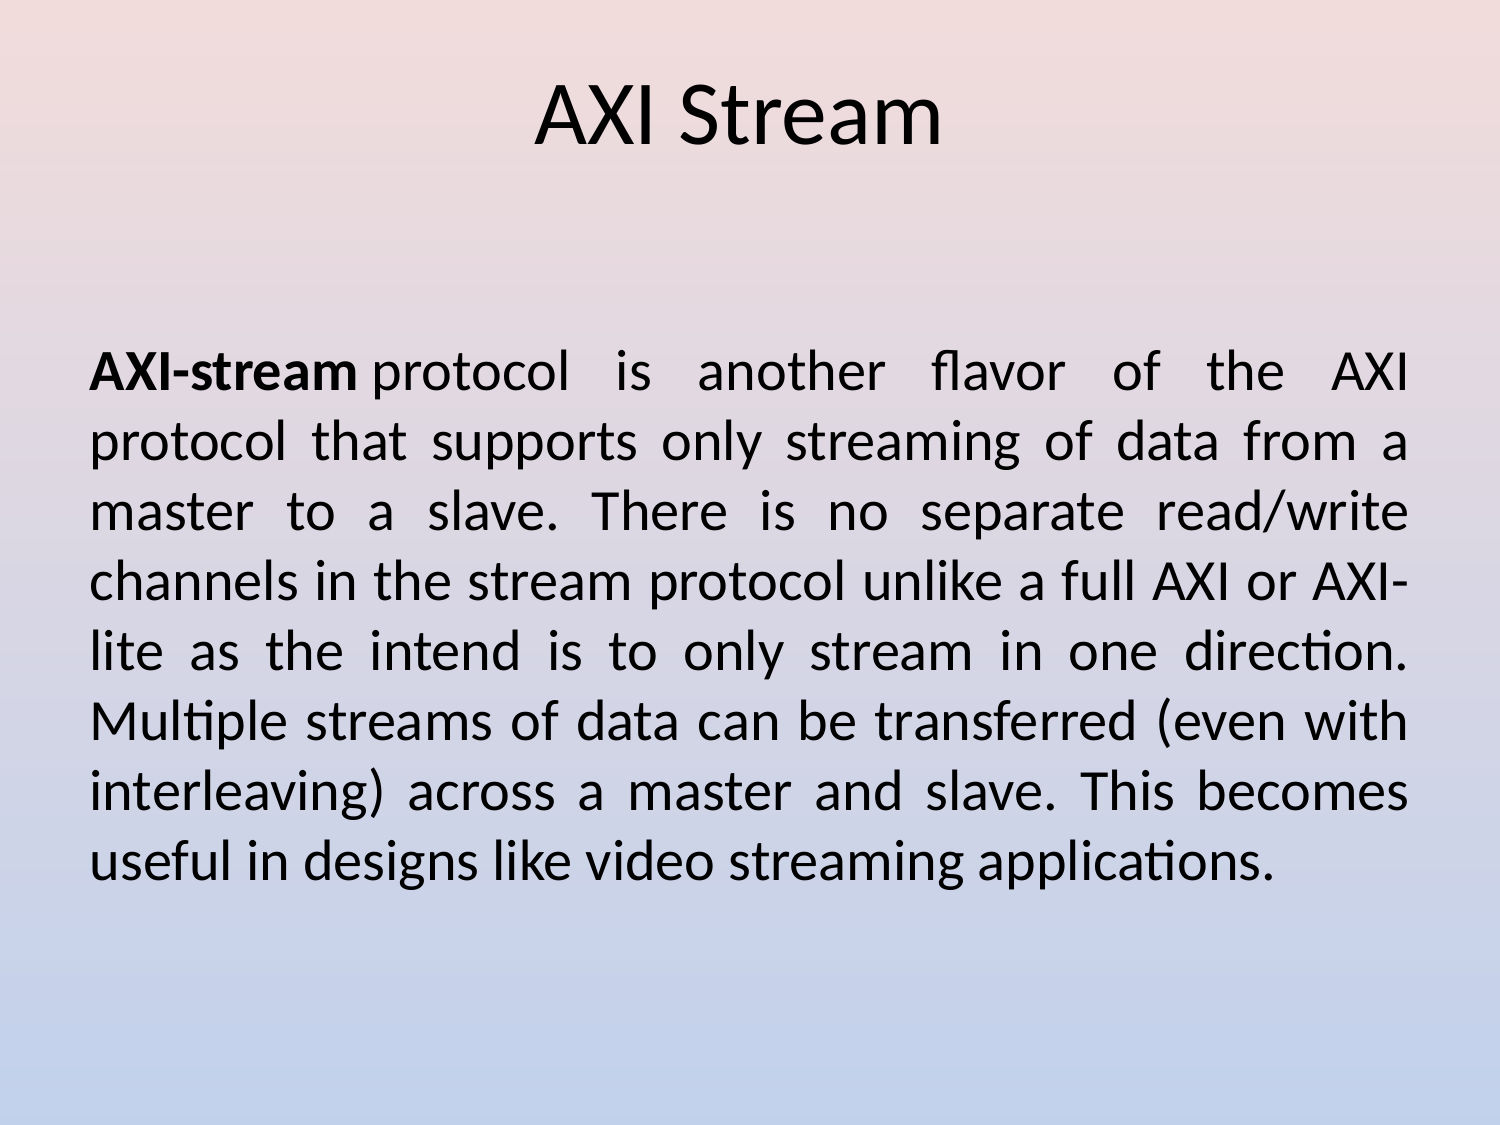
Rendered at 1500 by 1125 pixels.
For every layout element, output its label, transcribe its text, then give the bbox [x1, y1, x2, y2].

text_box AXI-stream protocol is another flavor of the AXI protocol that supports only streaming of data from a master to a slave. There is no separate read/write channels in the stream protocol unlike a full AXI or AXI-lite as the intend is to only stream in one direction. Multiple streams of data can be transferred (even with interleaving) across a master and slave. This becomes useful in designs like video streaming applications. [74, 324, 1425, 970]
text_box AXI Stream [74, 45, 1425, 163]
